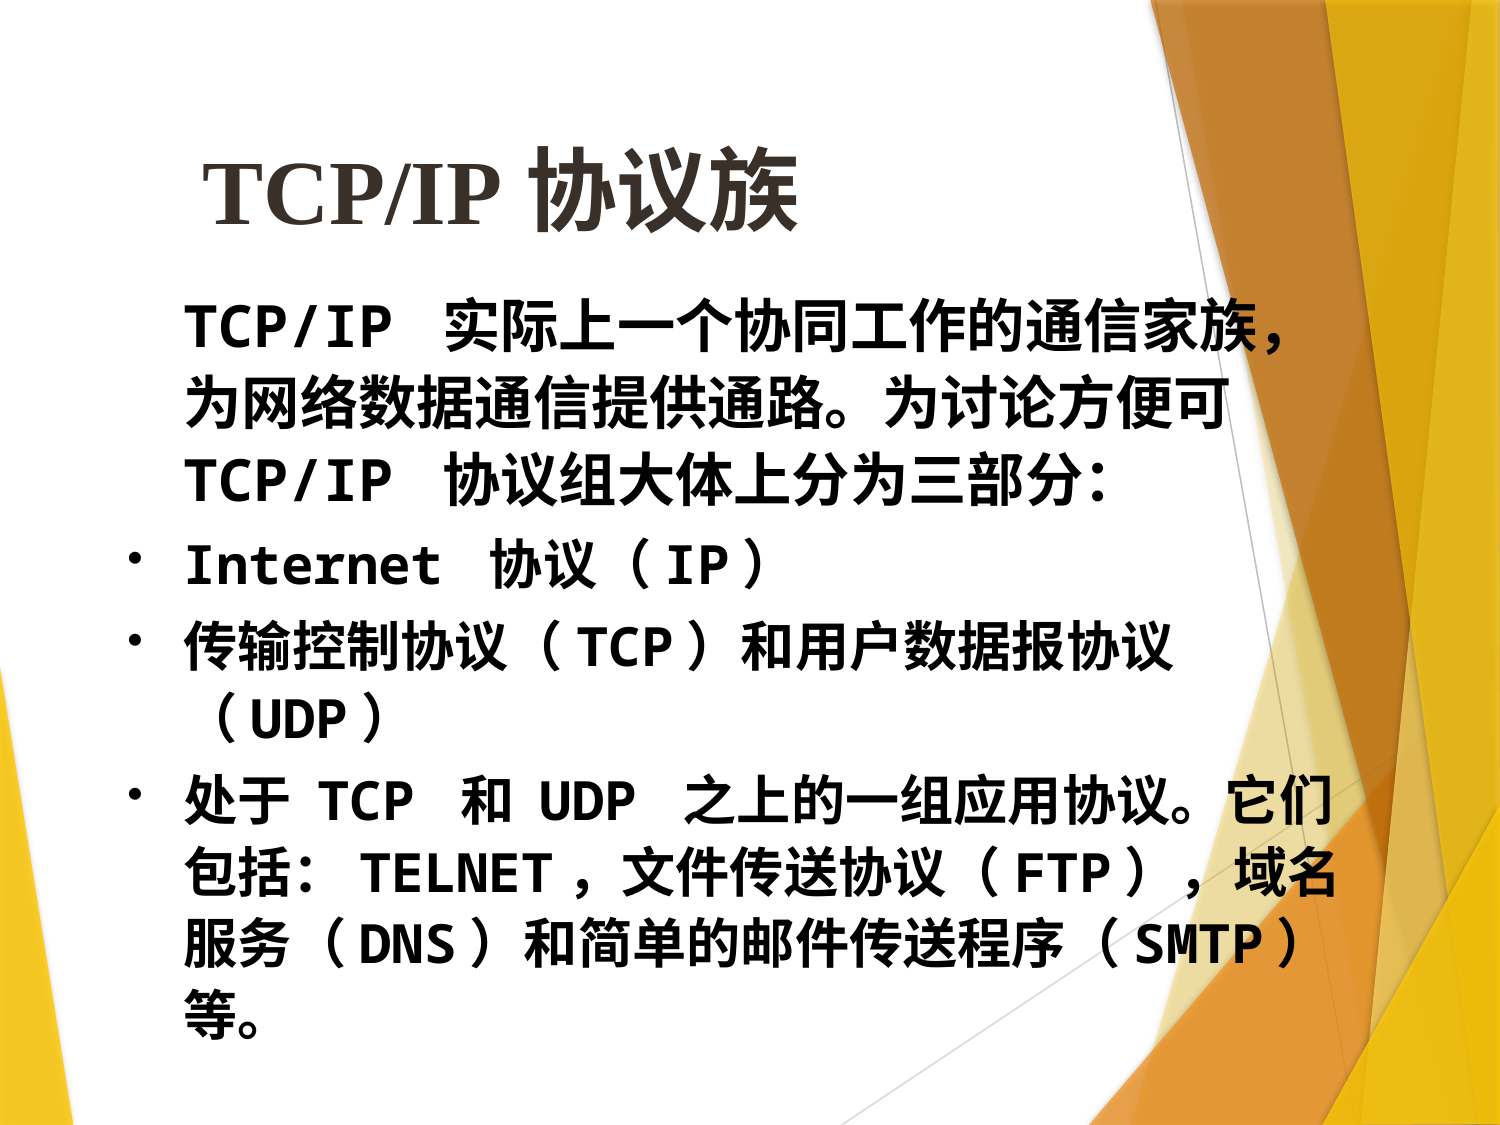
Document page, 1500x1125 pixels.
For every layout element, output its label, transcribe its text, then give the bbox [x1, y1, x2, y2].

text_box TCP/IP协议族 [187, 99, 1388, 250]
text_box TCP/IP 实际上一个协同工作的通信家族，为网络数据通信提供通路。为讨论方便可TCP/IP 协议组大体上分为三部分： Internet 协议（IP） 传输控制协议（TCP）和用户数据报协议（UDP） 处于 TCP 和 UDP 之上的一组应用协议。它们包括：TELNET，文件传送协议（FTP），域名服务（DNS）和简单的邮件传送程序（SMTP）等。 [112, 275, 1388, 1000]
